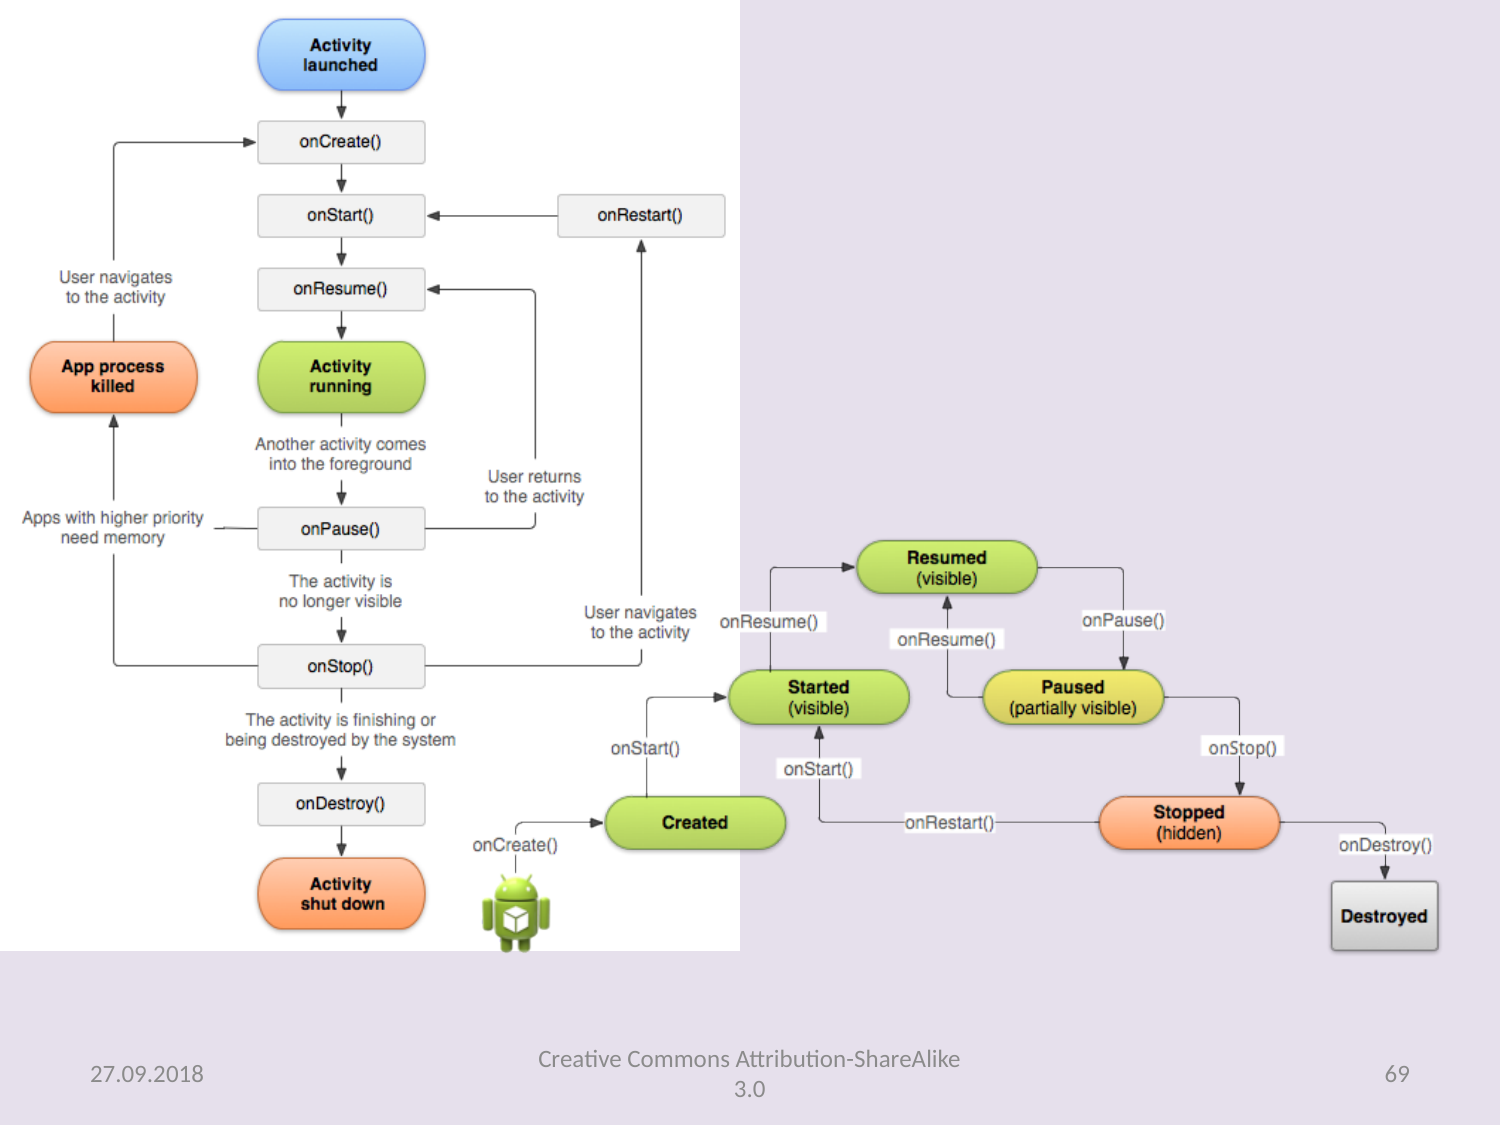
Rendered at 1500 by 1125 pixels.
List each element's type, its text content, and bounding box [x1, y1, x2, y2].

slide_number 69 [1074, 1042, 1425, 1103]
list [0, 0, 740, 951]
picture [466, 526, 1452, 966]
footer Creative Commons Attribution-ShareAlike 3.0 [512, 1042, 988, 1103]
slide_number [75, 1042, 425, 1103]
